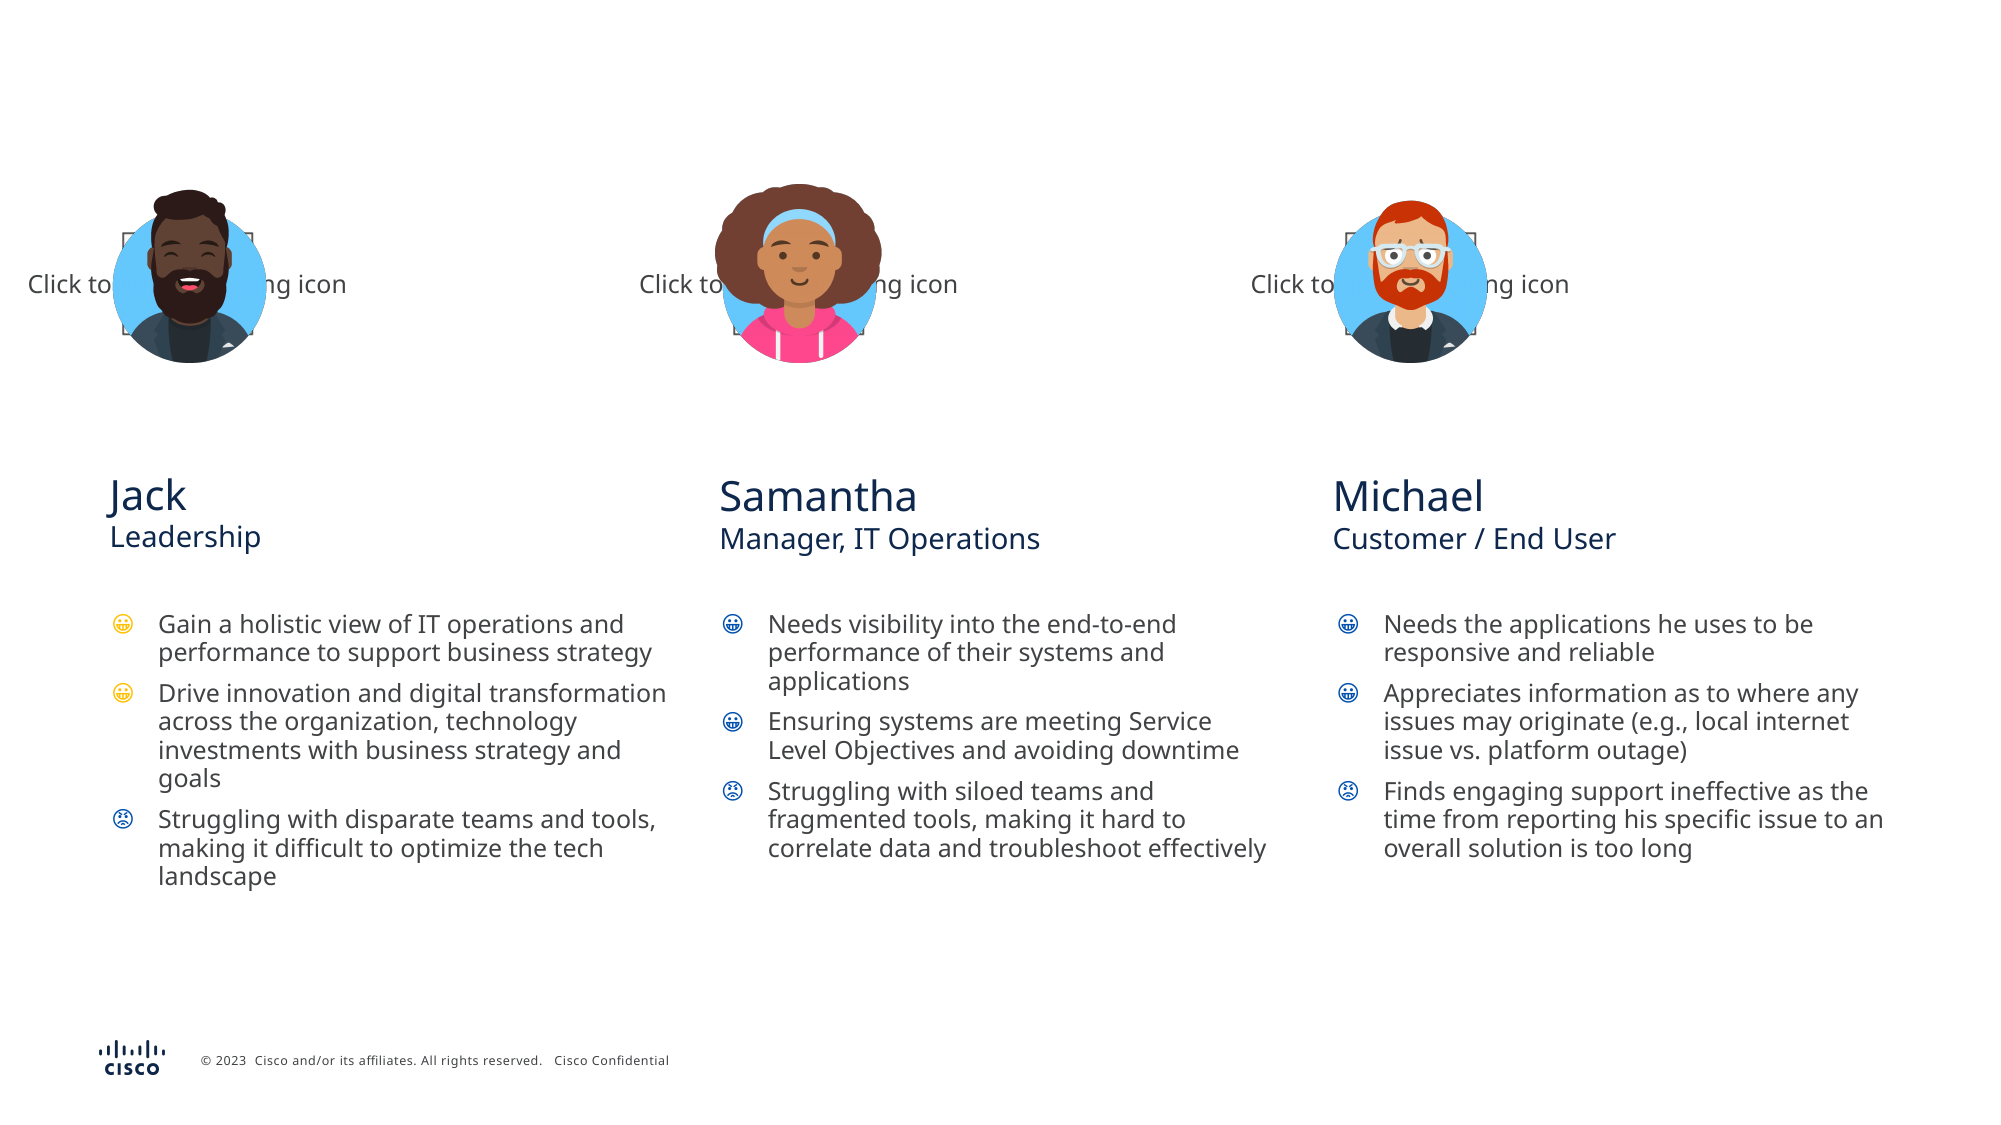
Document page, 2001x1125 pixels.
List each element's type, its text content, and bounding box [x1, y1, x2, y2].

list Needs visibility into the end-to-end performance of their systems and applications Ensuring systems are meeting Service Level Objectives and avoiding downtime Struggling with siloed teams and fragmented tools, making it hard to correlate data and troubleshoot effectively [713, 602, 1286, 873]
list Needs the applications he uses to be responsive and reliable Appreciates information as to where any issues may originate (e.g., local internet issue vs. platform outage) Finds engaging support ineffective as the time from reporting his specific issue to an overall solution is too long [1329, 602, 1902, 873]
picture [103, 183, 274, 363]
list Michael Customer / End User [1324, 453, 1901, 563]
list Gain a holistic view of IT operations and performance to support business strategy Drive innovation and digital transformation across the organization, technology investments with business strategy and goals Struggling with disparate teams and tools, making it difficult to optimize the tech landscape [103, 602, 677, 873]
picture [714, 183, 884, 363]
list Samantha Manager, IT Operations [711, 453, 1288, 563]
picture [99, 1040, 165, 1075]
picture [1326, 183, 1495, 363]
list Jack Leadership [101, 452, 675, 562]
